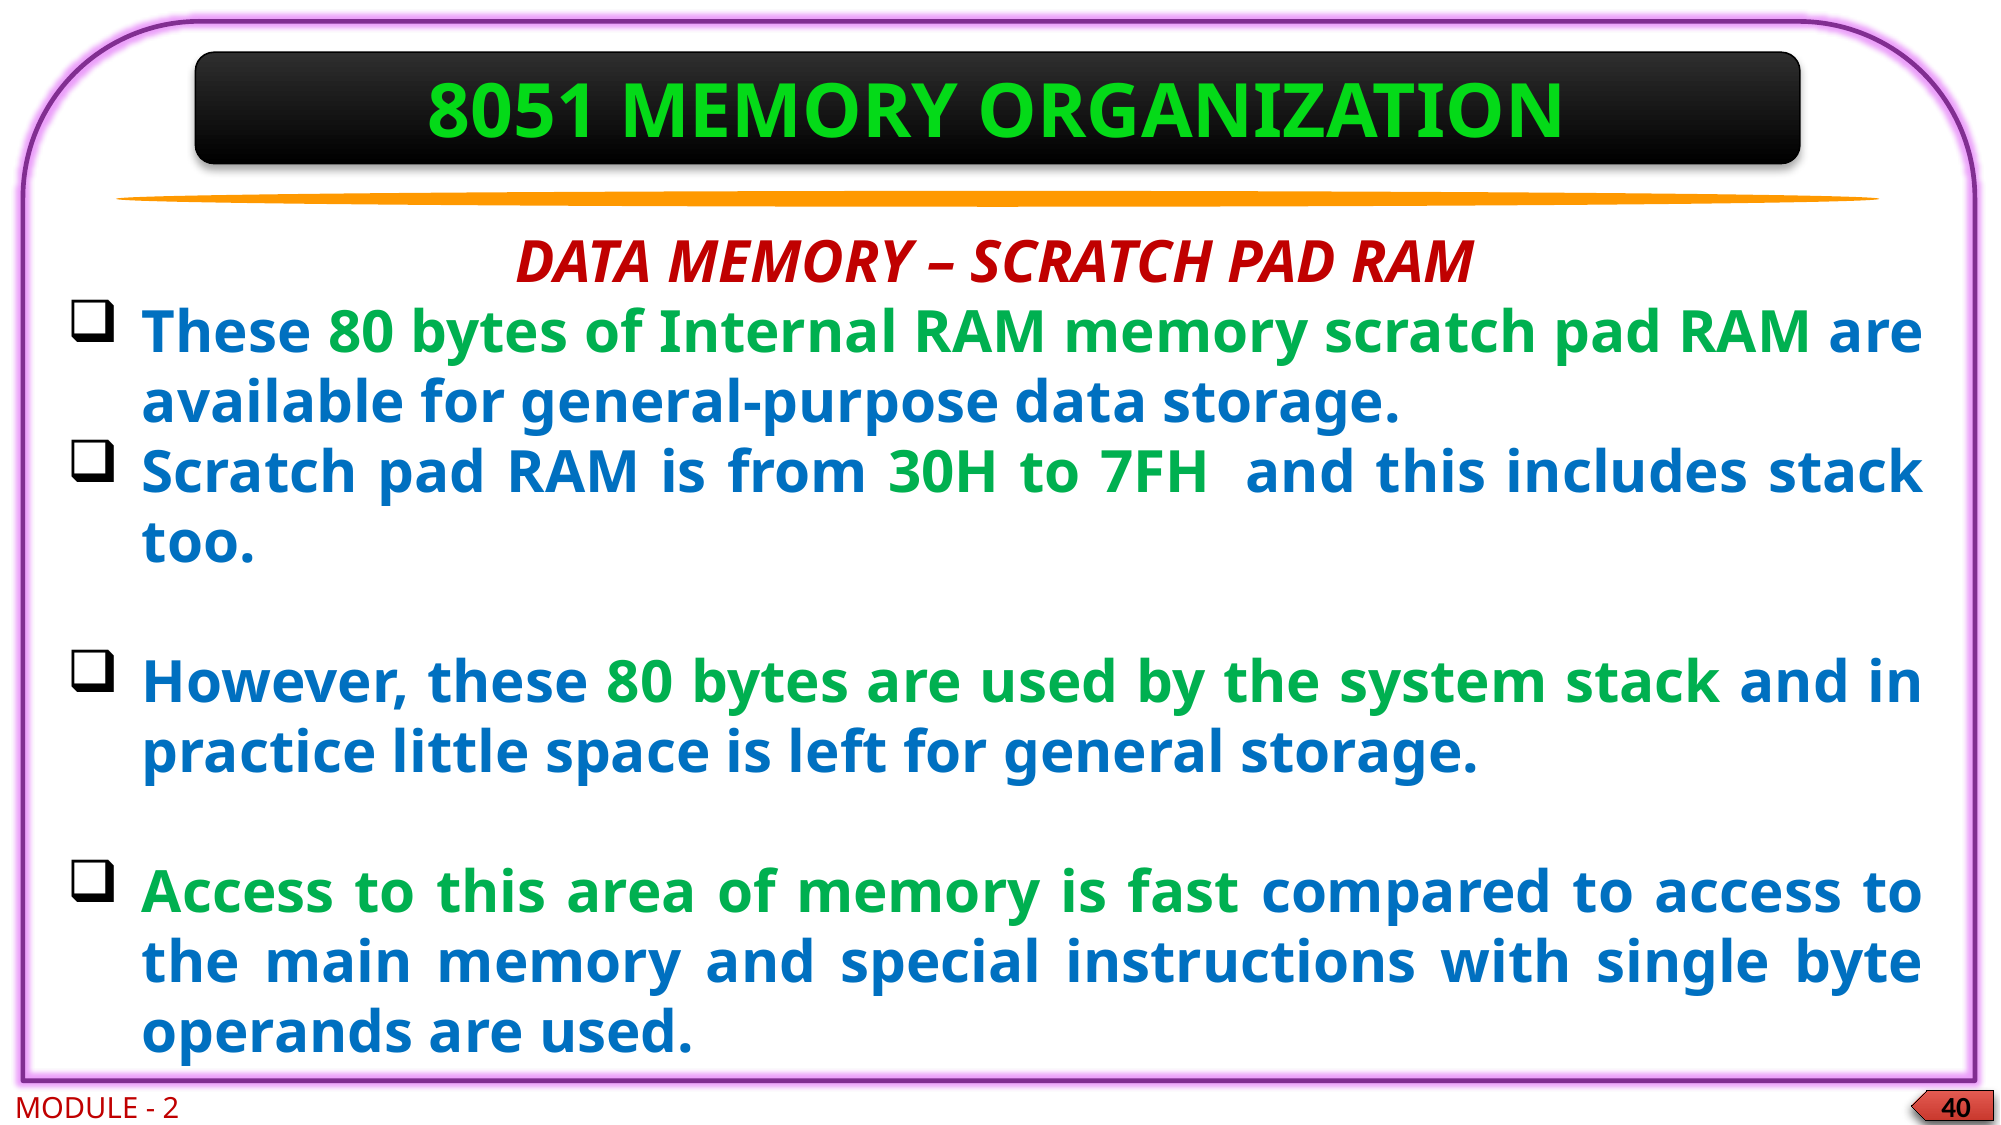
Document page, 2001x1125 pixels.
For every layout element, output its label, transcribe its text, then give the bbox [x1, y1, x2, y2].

text_box DATA MEMORY – SCRATCH PAD RAM These 80 bytes of Internal RAM memory scratch pad RAM are available for general-purpose data storage. Scratch pad RAM is from 30H to 7FH and this includes stack too. However, these 80 bytes are used by the system stack and in practice little space is left for general storage. Access to this area of memory is fast compared to access to the main memory and special instructions with single byte operands are used. [52, 216, 1939, 1072]
picture [0, 0, 2000, 1125]
text_box 40 [1911, 1090, 1994, 1121]
text_box [21, 19, 1977, 1083]
text_box MODULE - 2 [0, 1081, 337, 1125]
